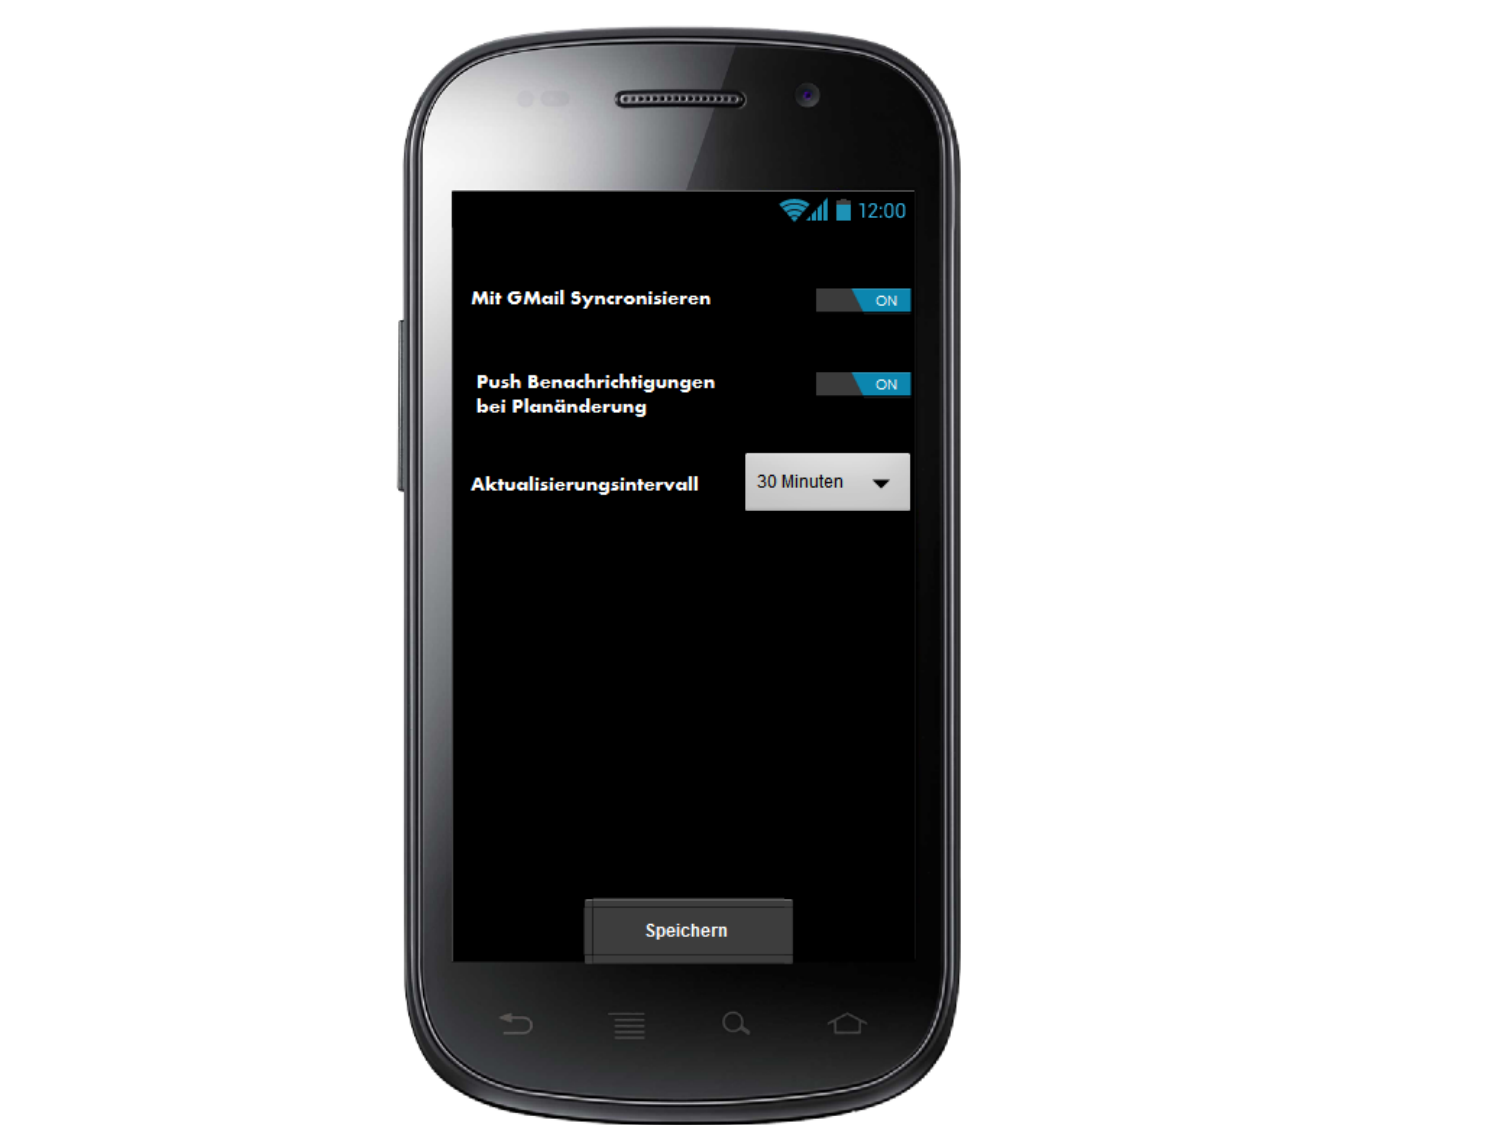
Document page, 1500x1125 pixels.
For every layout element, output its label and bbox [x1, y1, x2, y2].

picture [371, 0, 1000, 1125]
